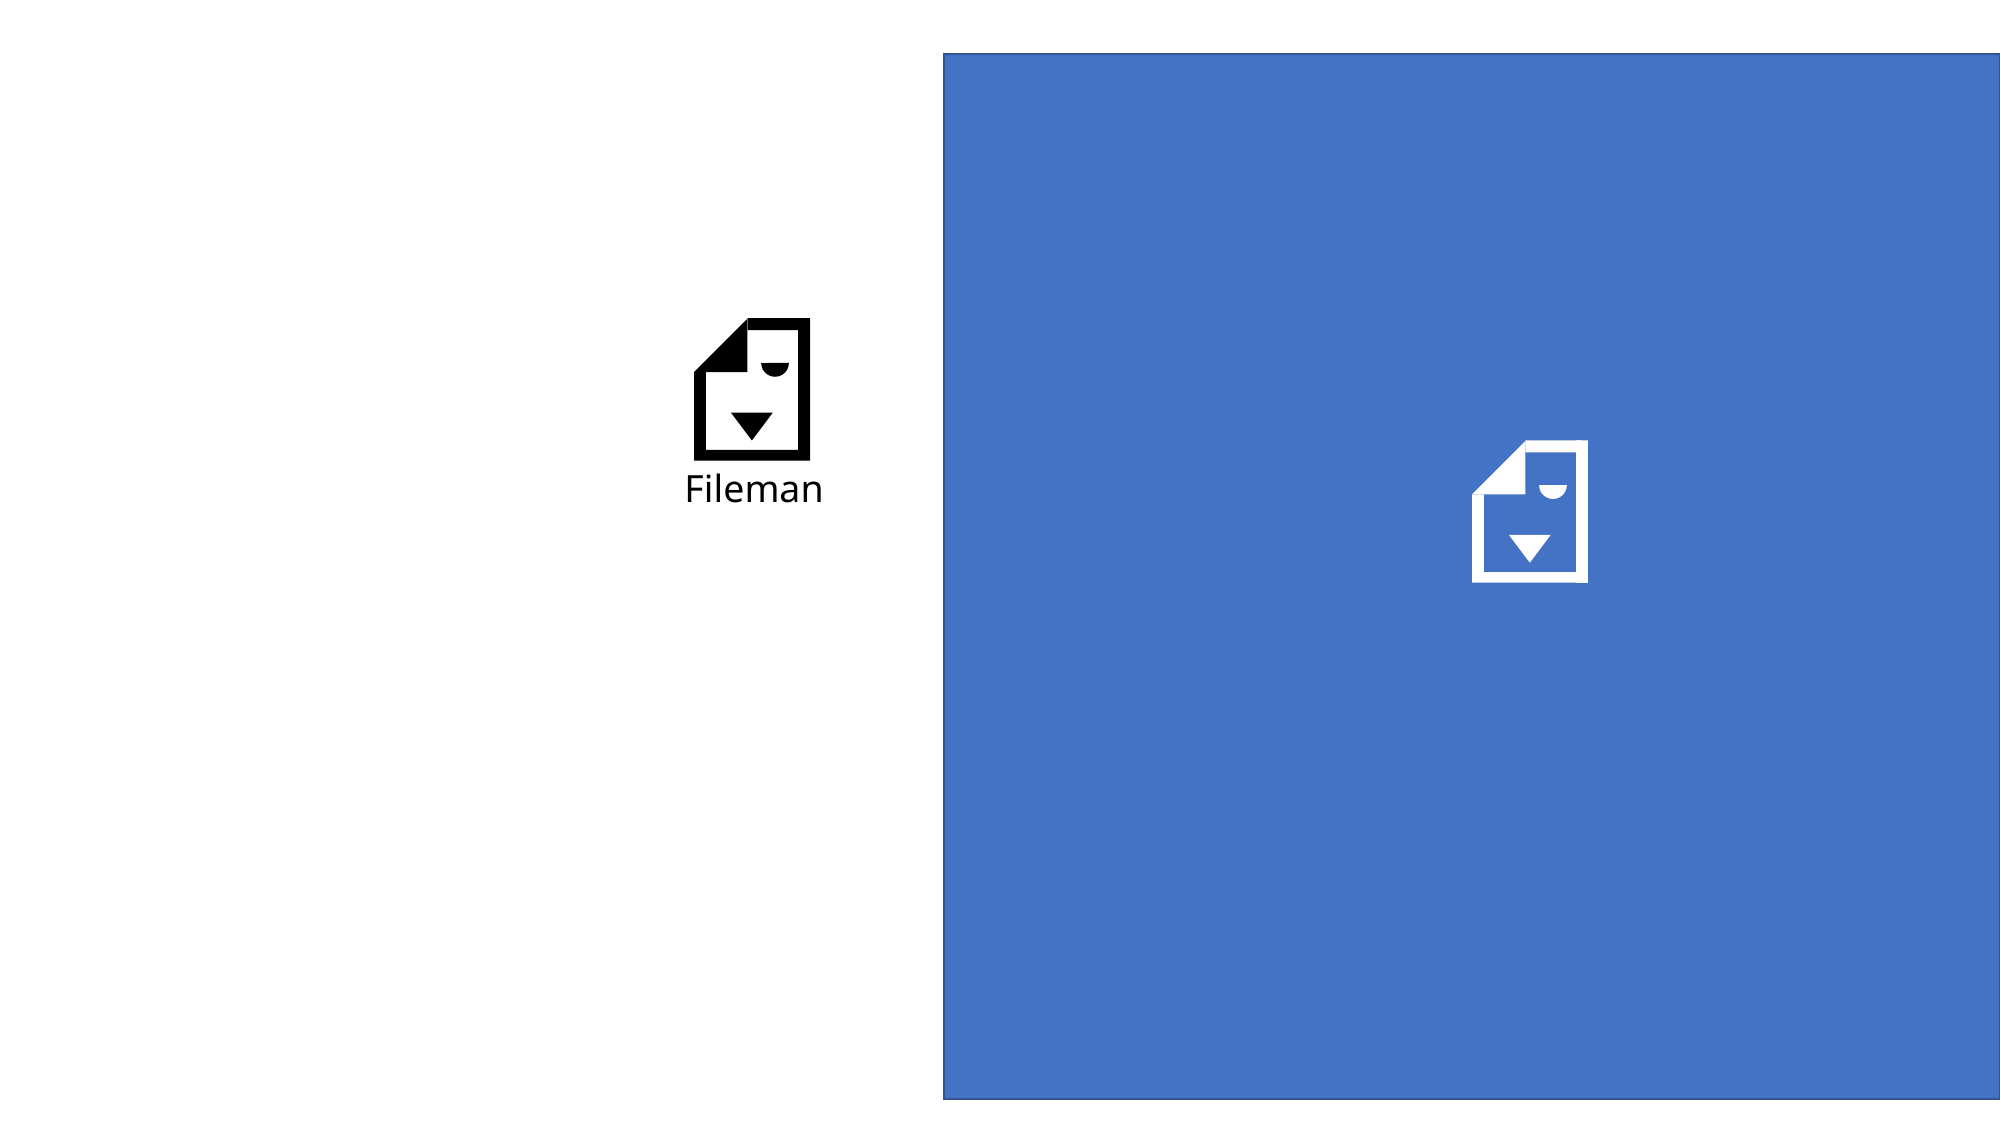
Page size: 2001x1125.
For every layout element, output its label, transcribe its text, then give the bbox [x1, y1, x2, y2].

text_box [1472, 440, 1588, 583]
text_box Fileman [669, 457, 839, 517]
text_box [943, 53, 2000, 1100]
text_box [694, 318, 810, 461]
